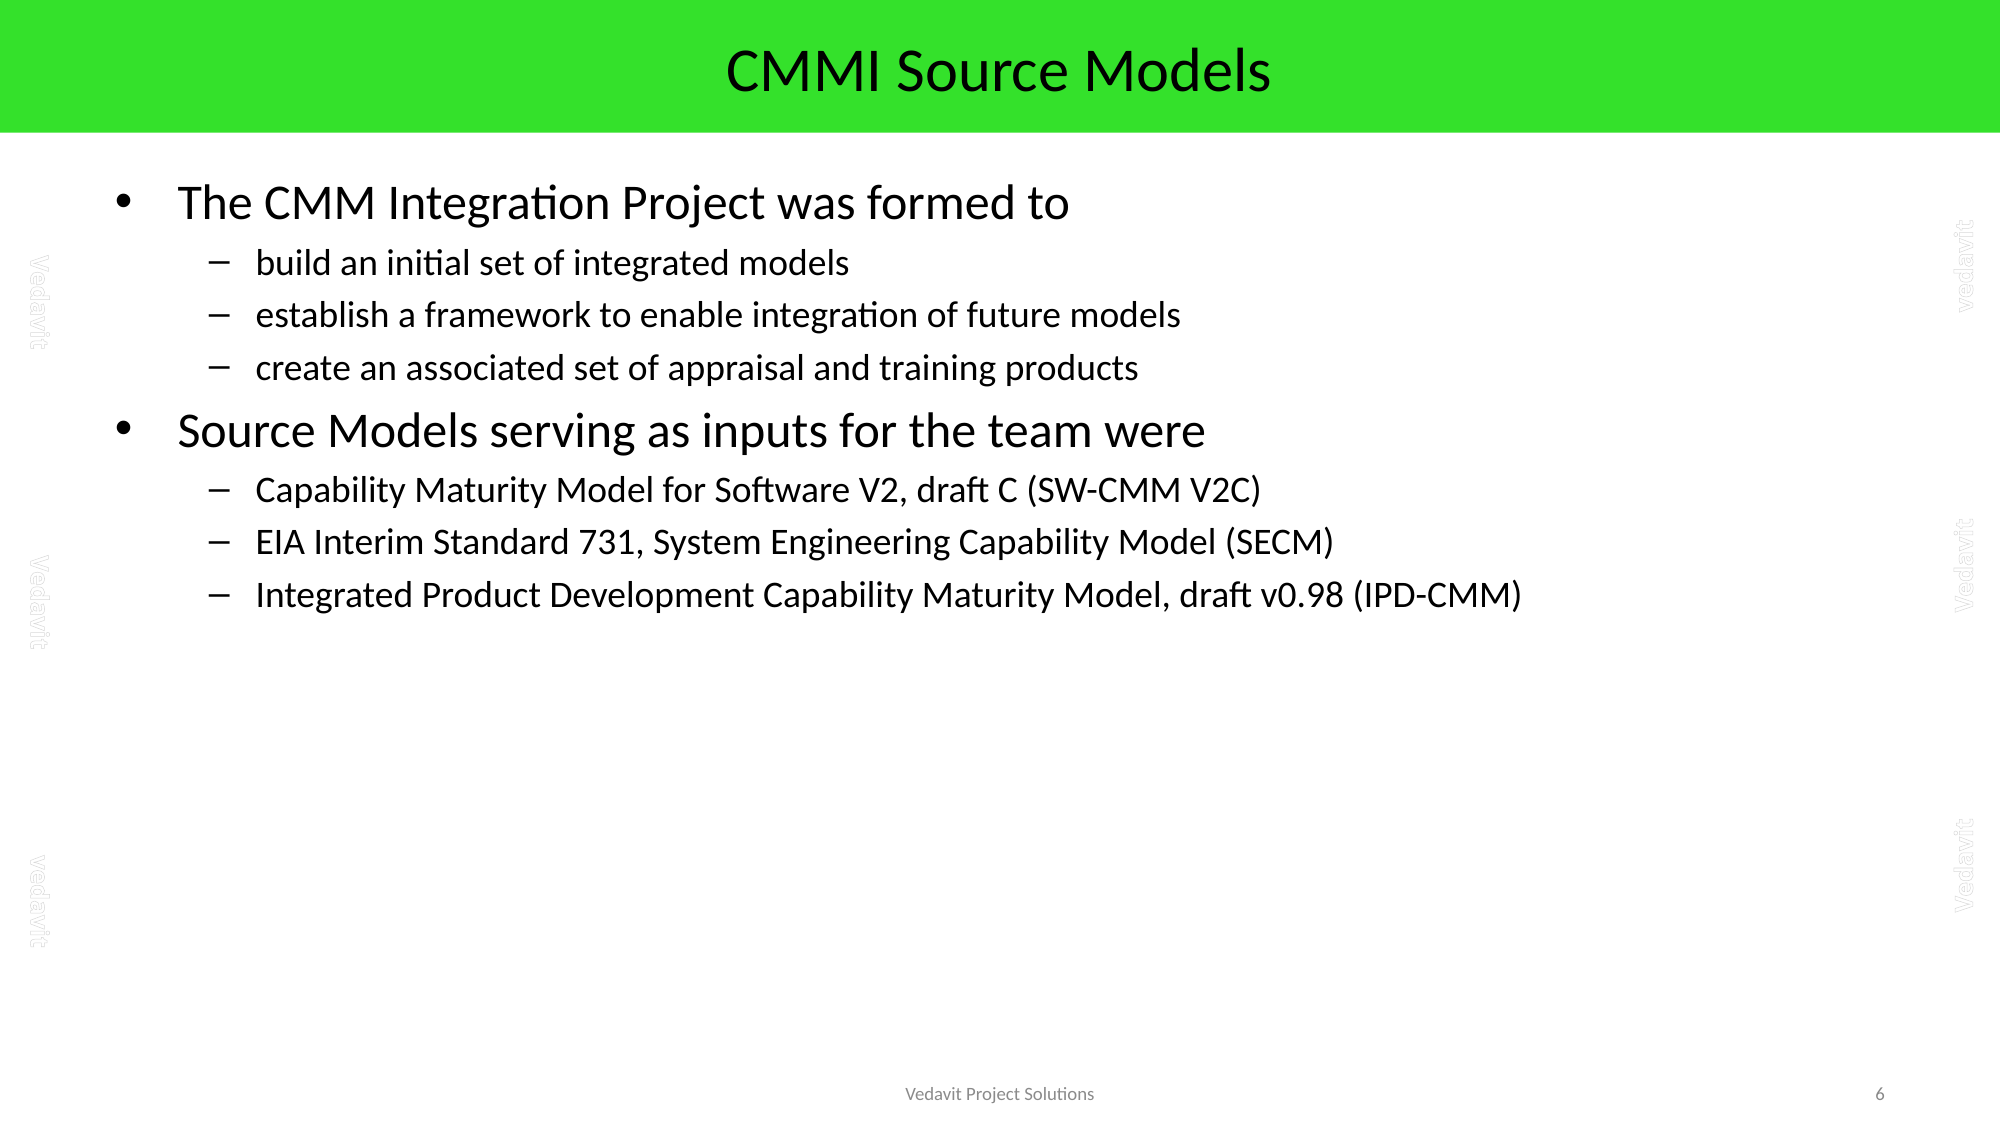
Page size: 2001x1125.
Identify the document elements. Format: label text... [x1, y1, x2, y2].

footer Vedavit Project Solutions [683, 1062, 1317, 1123]
slide_number 6 [1433, 1062, 1900, 1123]
list The CMM Integration Project was formed to build an initial set of integrated models establish a framework to enable integration of future models create an associated set of appraisal and training products Source Models serving as inputs for the team were Capability Maturity Model for Software V2, draft C (SW-CMM V2C) EIA Interim Standard 731, System Engineering Capability Model (SECM) Integrated Product Development Capability Maturity Model, draft v0.98 (IPD-CMM) [99, 162, 1900, 1000]
title CMMI Source Models [0, 0, 2000, 133]
